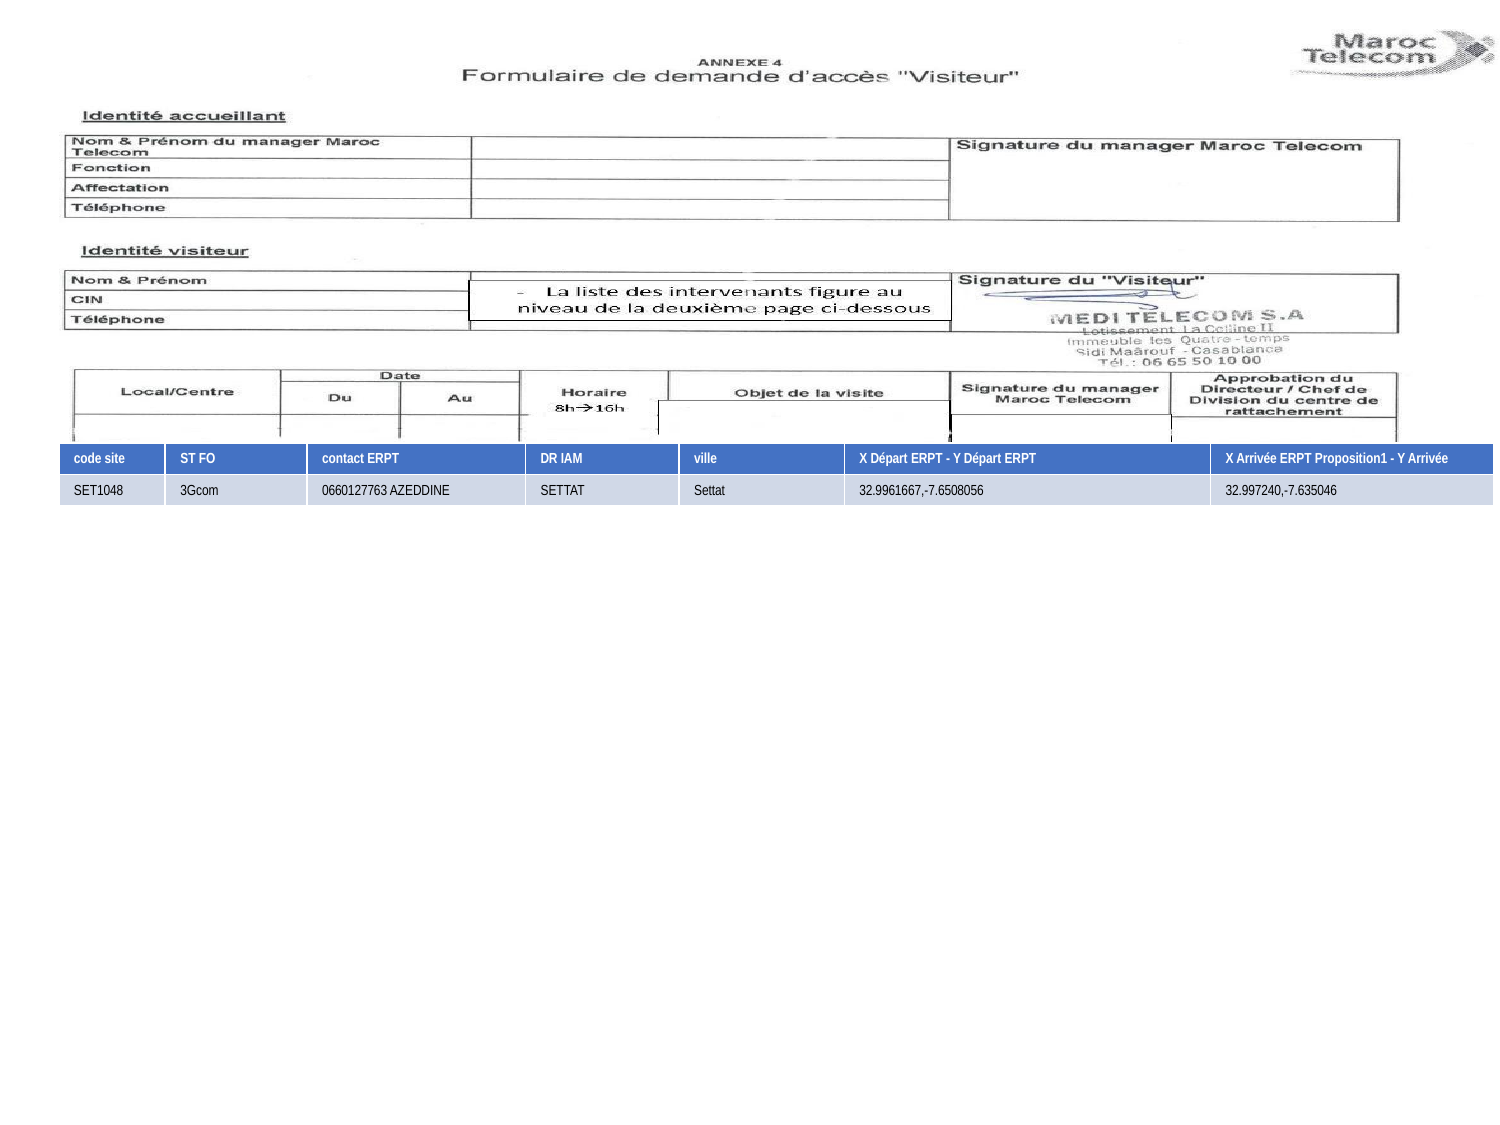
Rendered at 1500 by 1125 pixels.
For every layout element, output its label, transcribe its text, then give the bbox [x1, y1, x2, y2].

table_header code site [60, 452, 164, 474]
table_header X Arrivée ERPT Proposition1 - Y Arrivée [1211, 452, 1493, 474]
picture [58, 29, 1500, 444]
table_cell Settat [680, 475, 844, 505]
table_header DR IAM [526, 452, 678, 474]
table_cell SETTAT [526, 475, 678, 505]
table_header ville [680, 452, 844, 474]
table_cell 3Gcom [166, 475, 306, 505]
table_cell SET1048 [60, 475, 164, 505]
table_cell 32.997240,-7.635046 [1211, 475, 1493, 505]
table_cell 0660127763 AZEDDINE [308, 475, 525, 505]
table_header contact ERPT [308, 452, 525, 474]
table_header X Départ ERPT - Y Départ ERPT [845, 452, 1210, 474]
table_header ST FO [166, 452, 306, 474]
table_cell 32.9961667,-7.6508056 [845, 475, 1210, 505]
